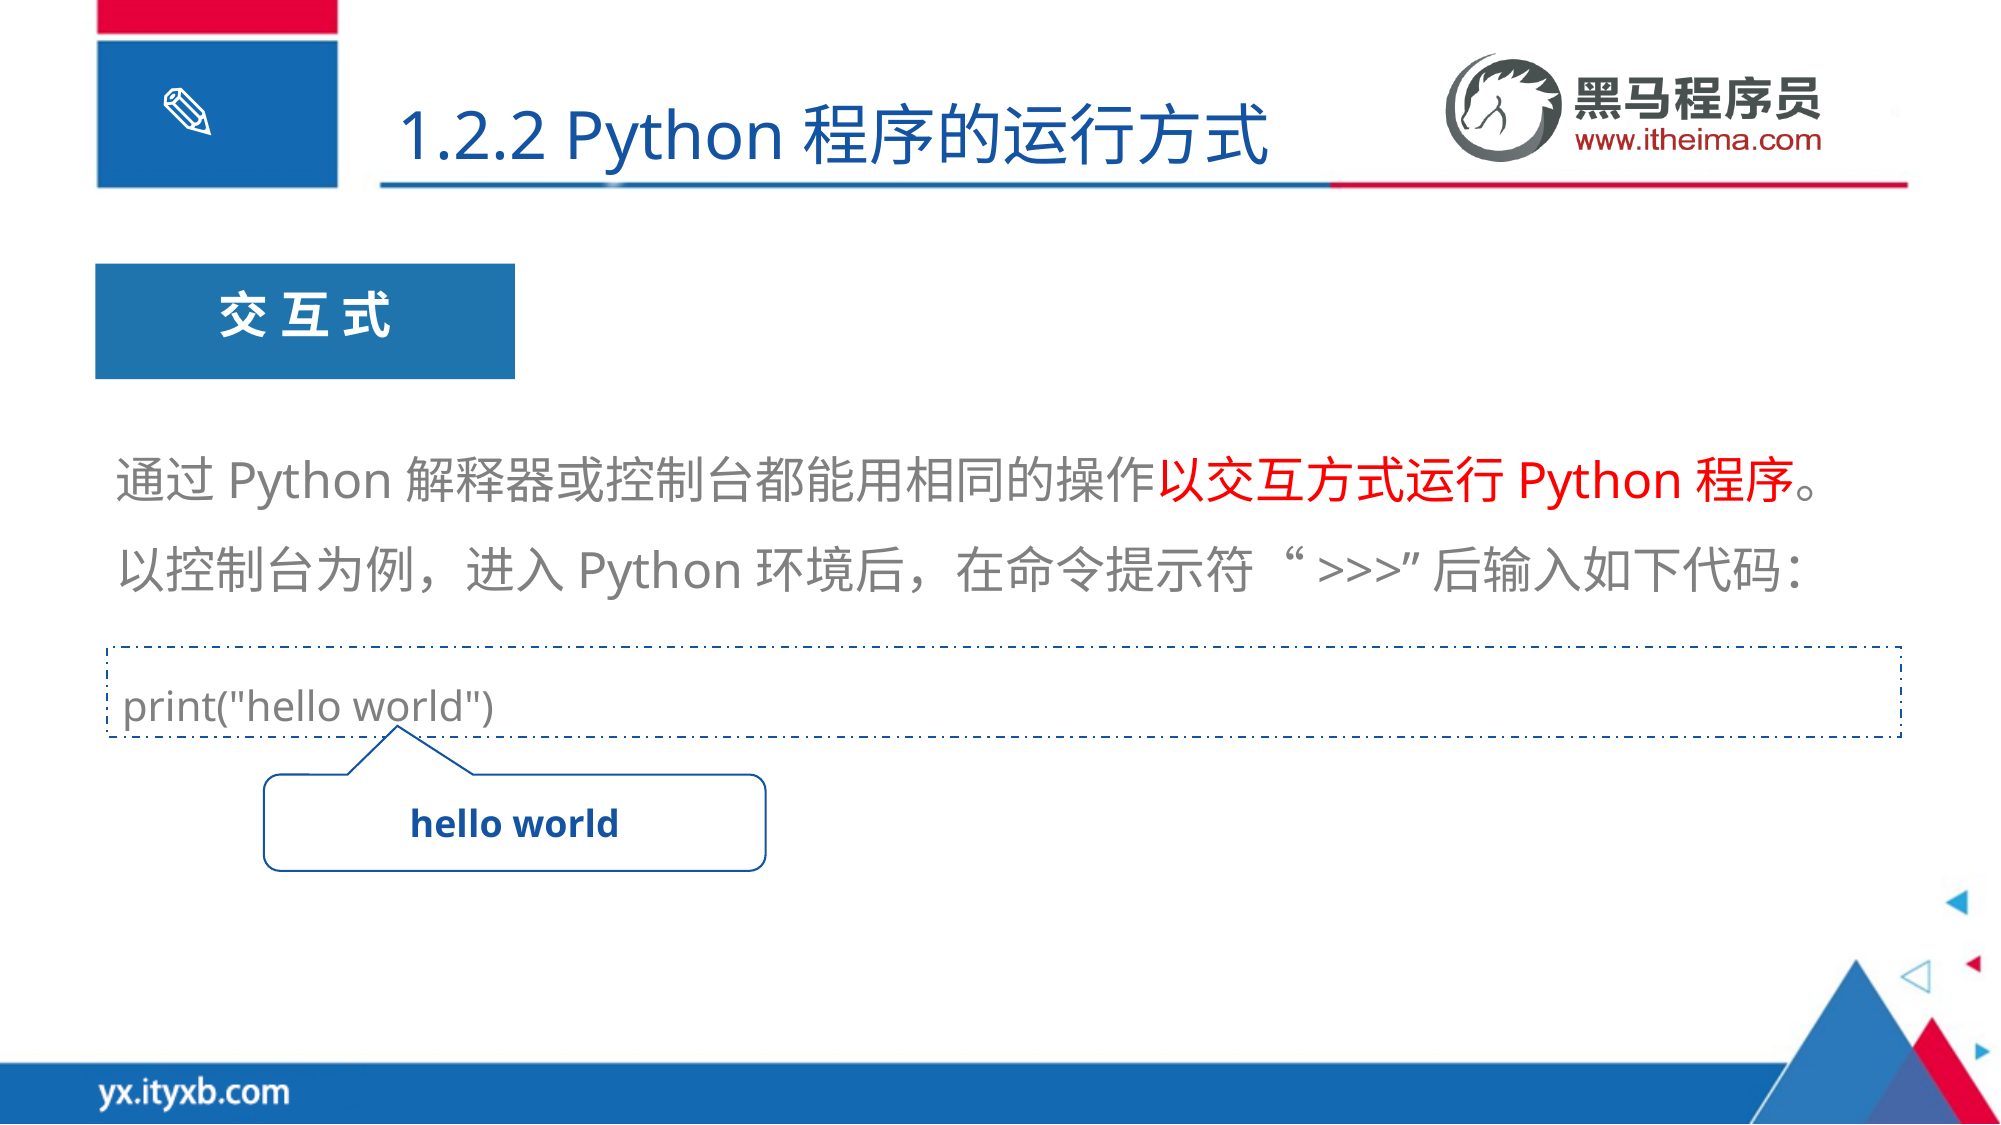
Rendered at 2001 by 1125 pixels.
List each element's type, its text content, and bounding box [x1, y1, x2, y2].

text_box 1.2.2 Python程序的运行方式 [382, 94, 1754, 182]
text_box hello world [262, 724, 767, 872]
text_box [247, 111, 363, 532]
text_box print("hello world") [106, 646, 1902, 738]
text_box 通过Python解释器或控制台都能用相同的操作以交互方式运行Python程序。以控制台为例，进入Python环境后，在命令提示符“>>>”后输入如下代码： [100, 416, 1901, 600]
picture [0, 0, 2001, 1124]
